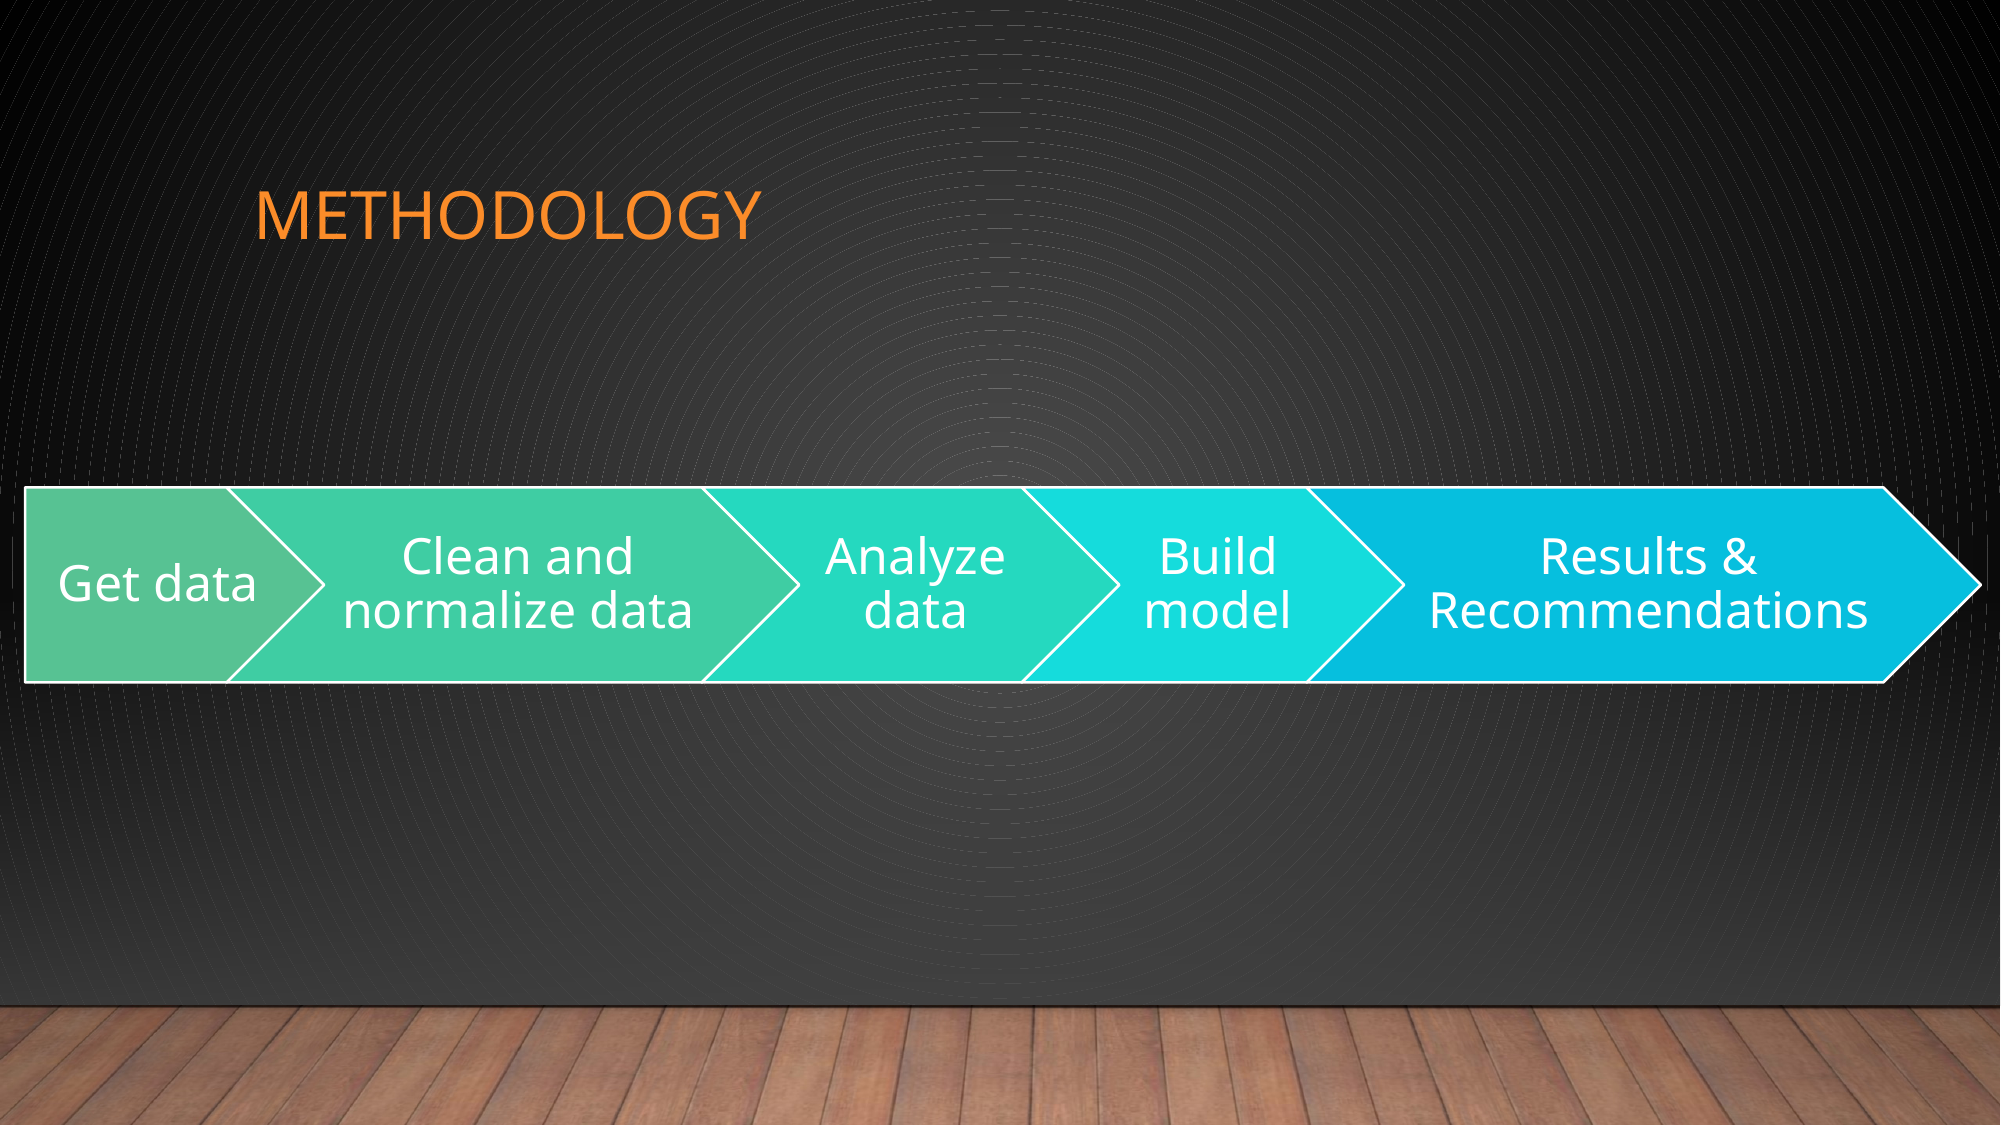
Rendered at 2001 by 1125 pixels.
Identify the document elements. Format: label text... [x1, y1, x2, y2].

title Methodology [238, 131, 1763, 305]
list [24, 330, 1982, 840]
picture [0, 1005, 2000, 1125]
